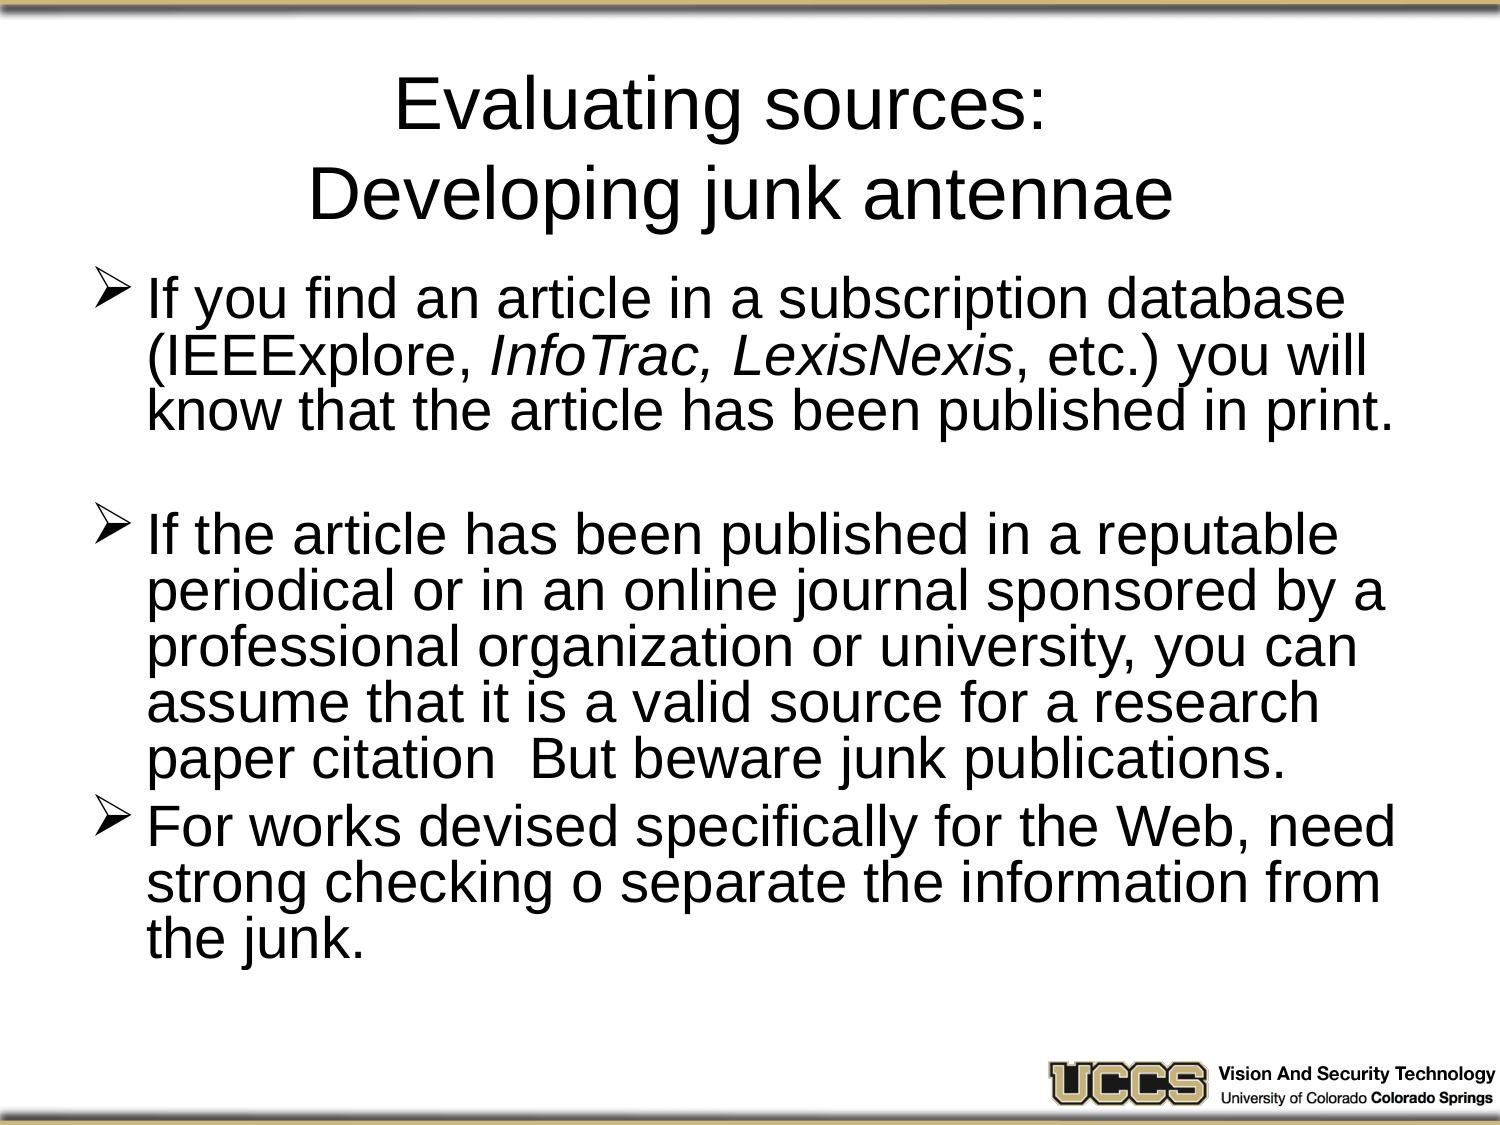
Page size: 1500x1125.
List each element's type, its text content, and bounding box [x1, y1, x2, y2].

title Evaluating sources: Developing junk antennae [66, 91, 1417, 242]
picture [1039, 1053, 1500, 1116]
list If you find an article in a subscription database (IEEExplore, InfoTrac, LexisNexis, etc.) you will know that the article has been published in print. If the article has been published in a reputable periodical or in an online journal sponsored by a professional organization or university, you can assume that it is a valid source for a research paper citation But beware junk publications. For works devised specifically for the Web, need strong checking o separate the information from the junk. [75, 266, 1417, 1075]
